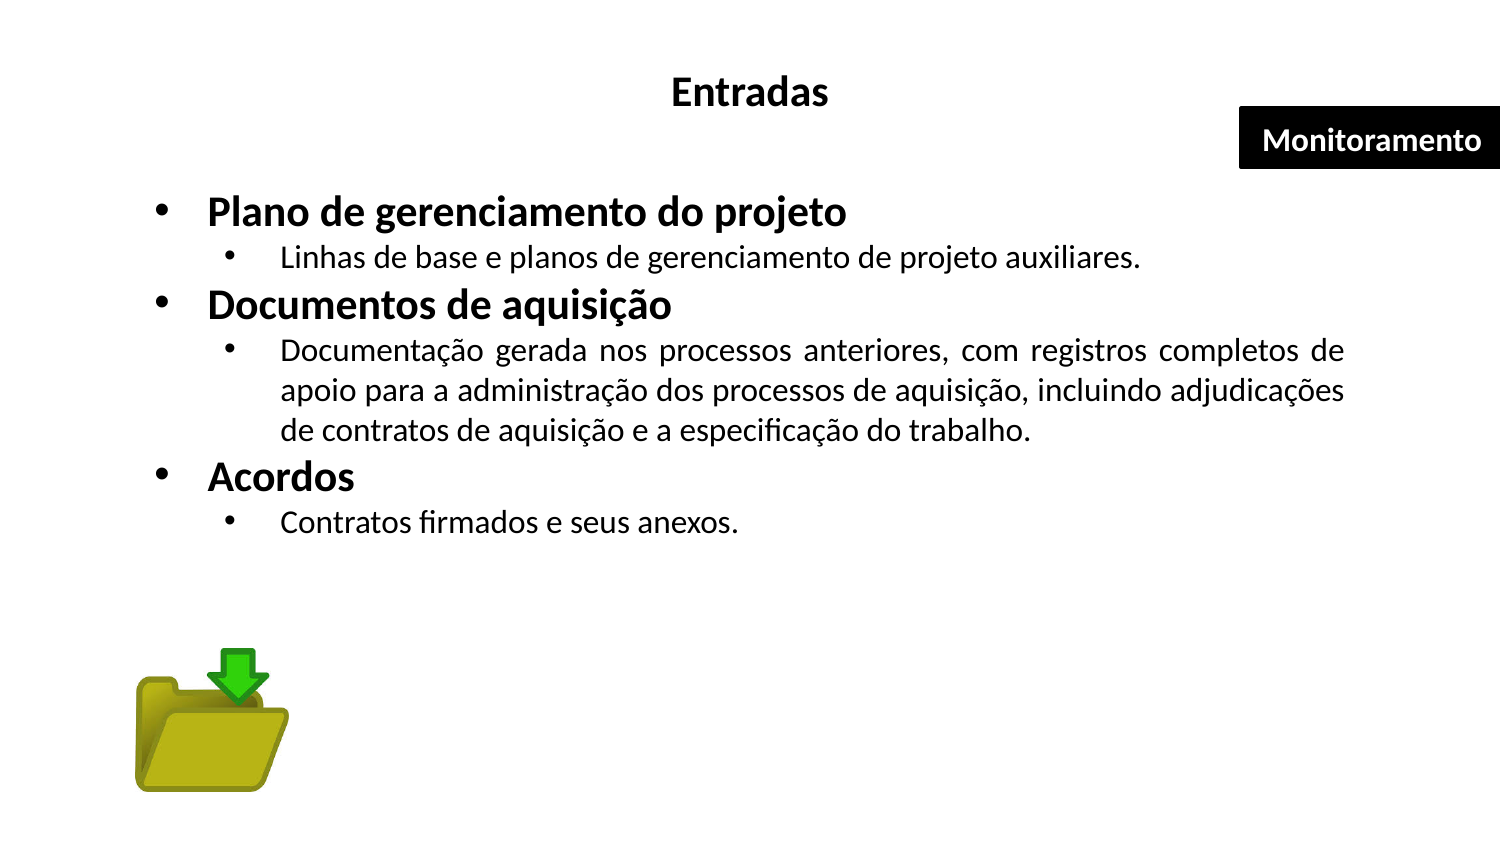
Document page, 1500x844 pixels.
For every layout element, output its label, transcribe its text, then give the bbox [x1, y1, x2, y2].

picture [135, 648, 289, 793]
text_box Monitoramento [1241, 108, 1500, 167]
text_box Plano de gerenciamento do projeto Linhas de base e planos de gerenciamento de projeto auxiliares. Documentos de aquisição Documentação gerada nos processos anteriores, com registros completos de apoio para a administração dos processos de aquisição, incluindo adjudicações de contratos de aquisição e a especificação do trabalho. Acordos Contratos firmados e seus anexos. [135, 174, 1364, 568]
text_box Entradas [0, 53, 1500, 127]
